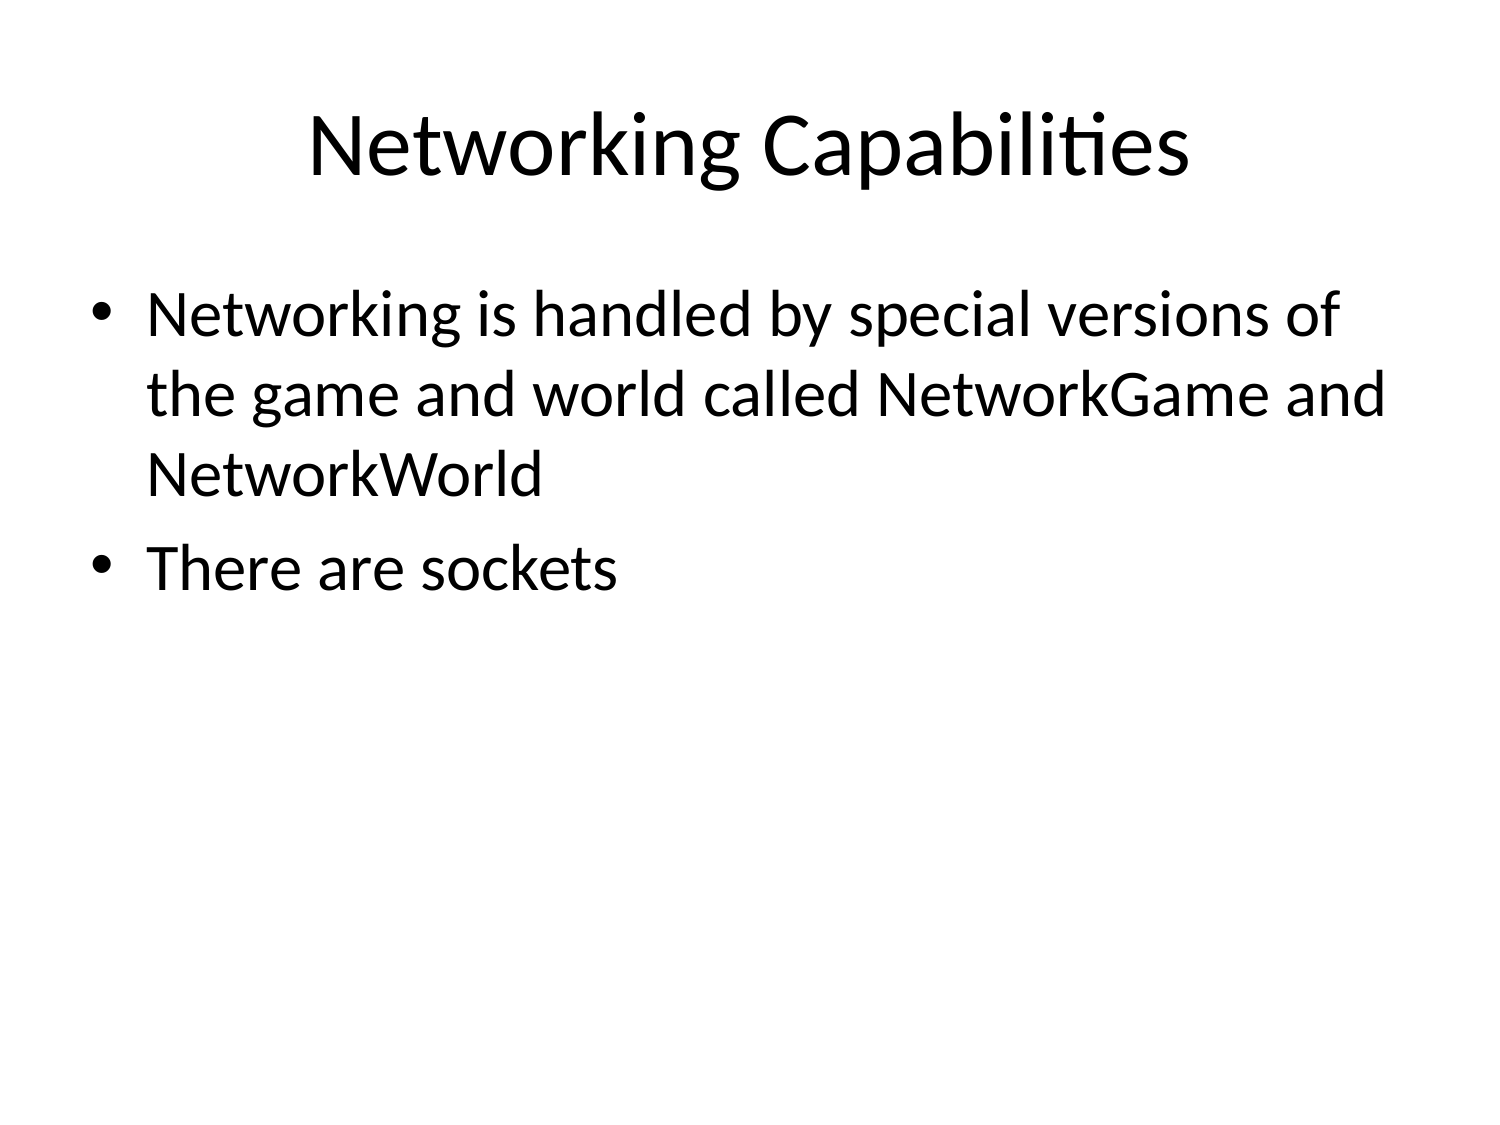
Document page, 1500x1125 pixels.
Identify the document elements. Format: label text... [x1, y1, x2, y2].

list Networking is handled by special versions of the game and world called NetworkGame and NetworkWorld There are sockets [75, 262, 1425, 1005]
title Networking Capabilities [75, 45, 1425, 233]
